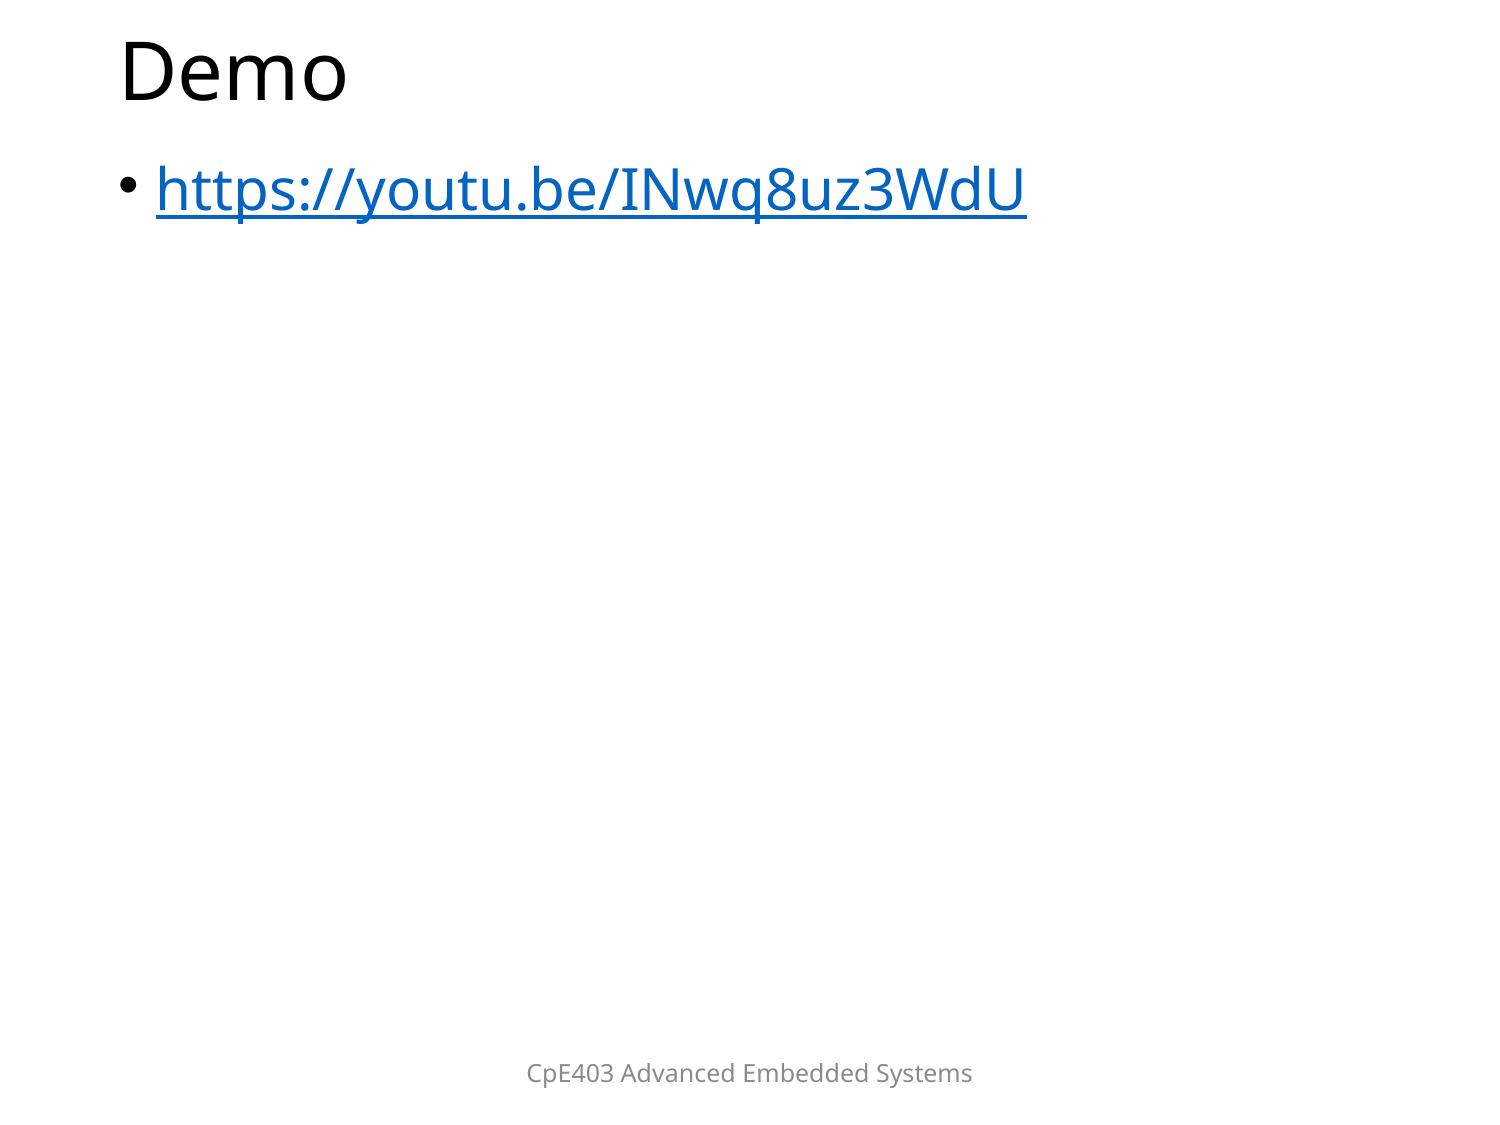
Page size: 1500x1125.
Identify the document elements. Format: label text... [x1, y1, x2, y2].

footer CpE403 Advanced Embedded Systems [496, 1042, 1004, 1103]
title Demo [103, 22, 1397, 127]
list https://youtu.be/INwq8uz3WdU [103, 145, 1397, 1043]
